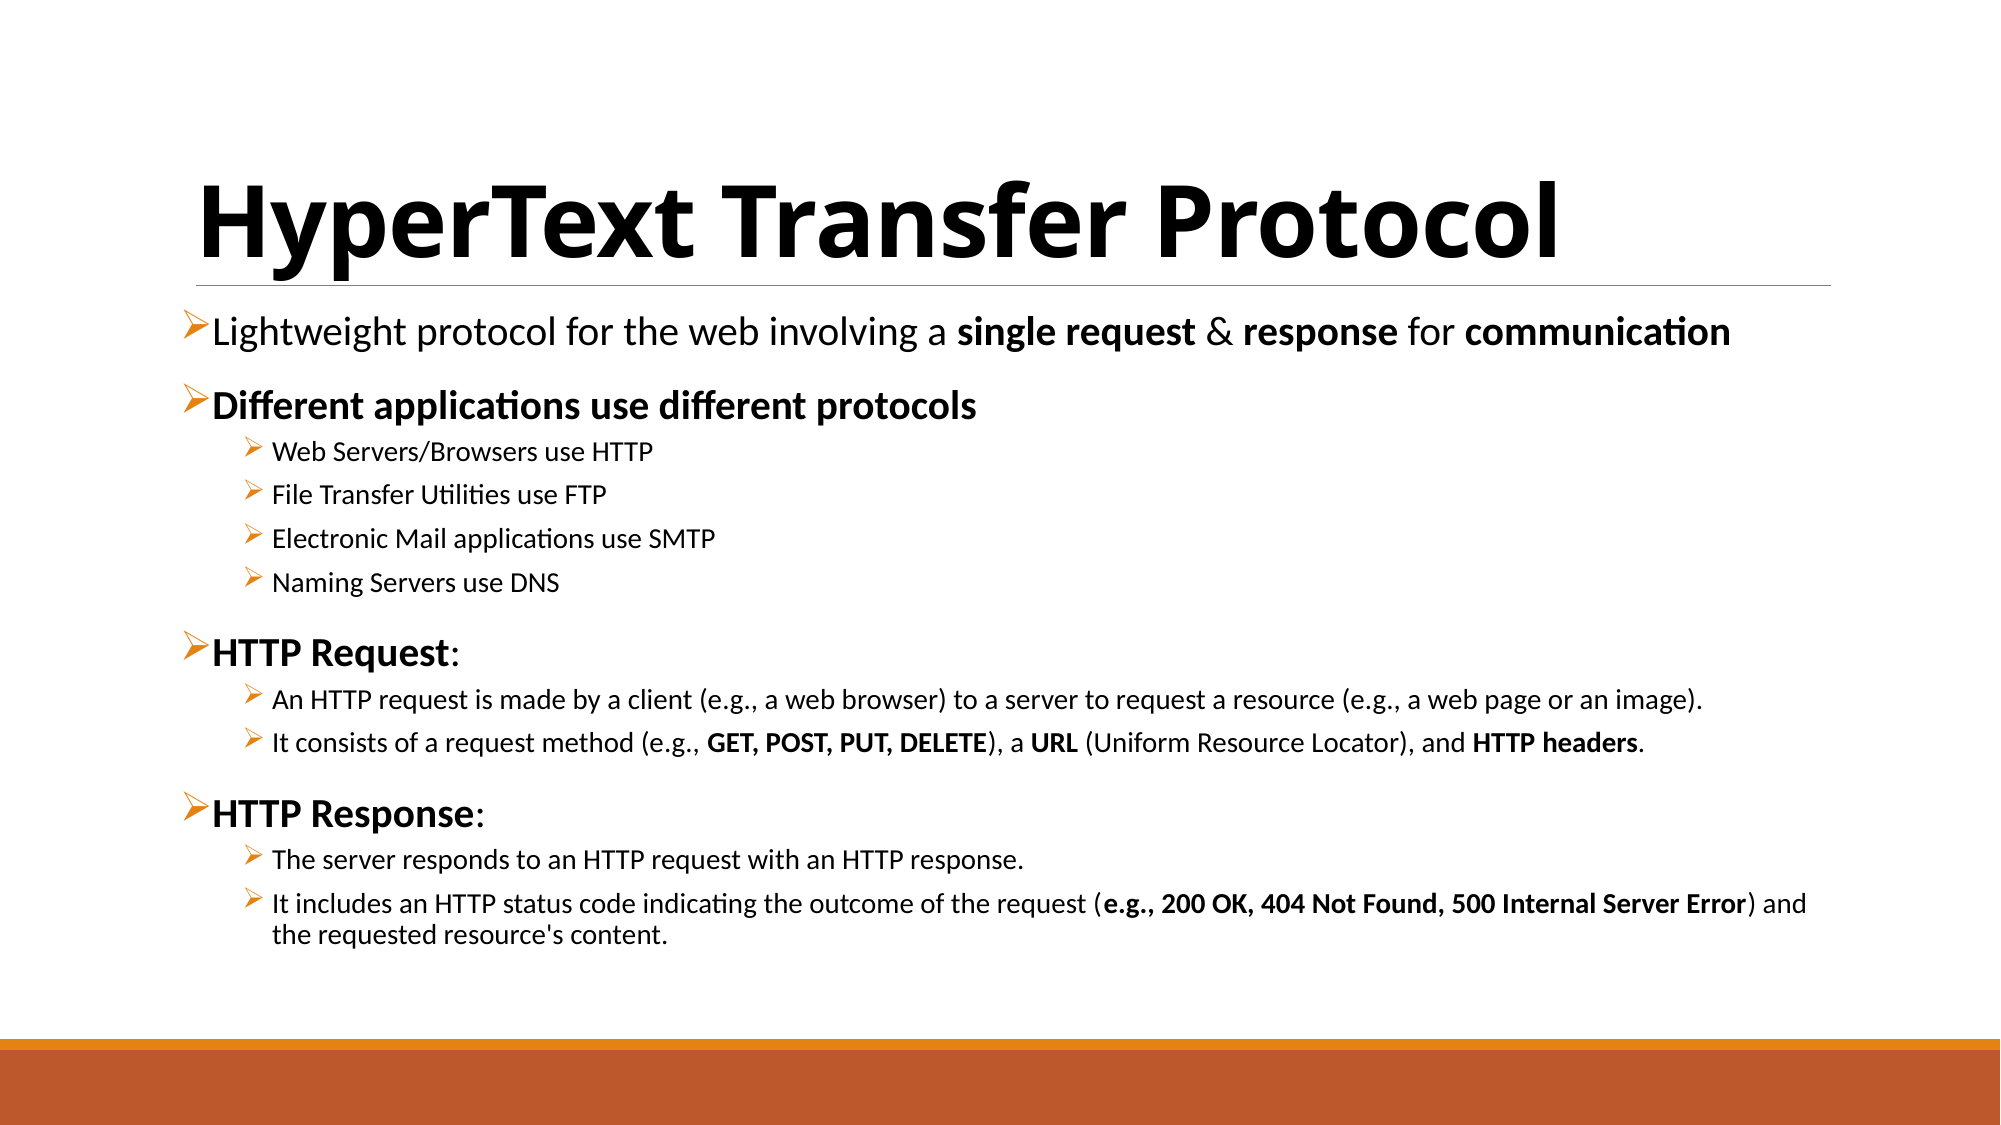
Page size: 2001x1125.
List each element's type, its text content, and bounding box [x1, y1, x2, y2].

title HyperText Transfer Protocol [180, 47, 1830, 285]
list Lightweight protocol for the web involving a single request & response for communication Different applications use different protocols Web Servers/Browsers use HTTP File Transfer Utilities use FTP Electronic Mail applications use SMTP Naming Servers use DNS HTTP Request: An HTTP request is made by a client (e.g., a web browser) to a server to request a resource (e.g., a web page or an image). It consists of a request method (e.g., GET, POST, PUT, DELETE), a URL (Uniform Resource Locator), and HTTP headers. HTTP Response: The server responds to an HTTP request with an HTTP response. It includes an HTTP status code indicating the outcome of the request (e.g., 200 OK, 404 Not Found, 500 Internal Server Error) and the requested resource's content. [180, 302, 1830, 963]
